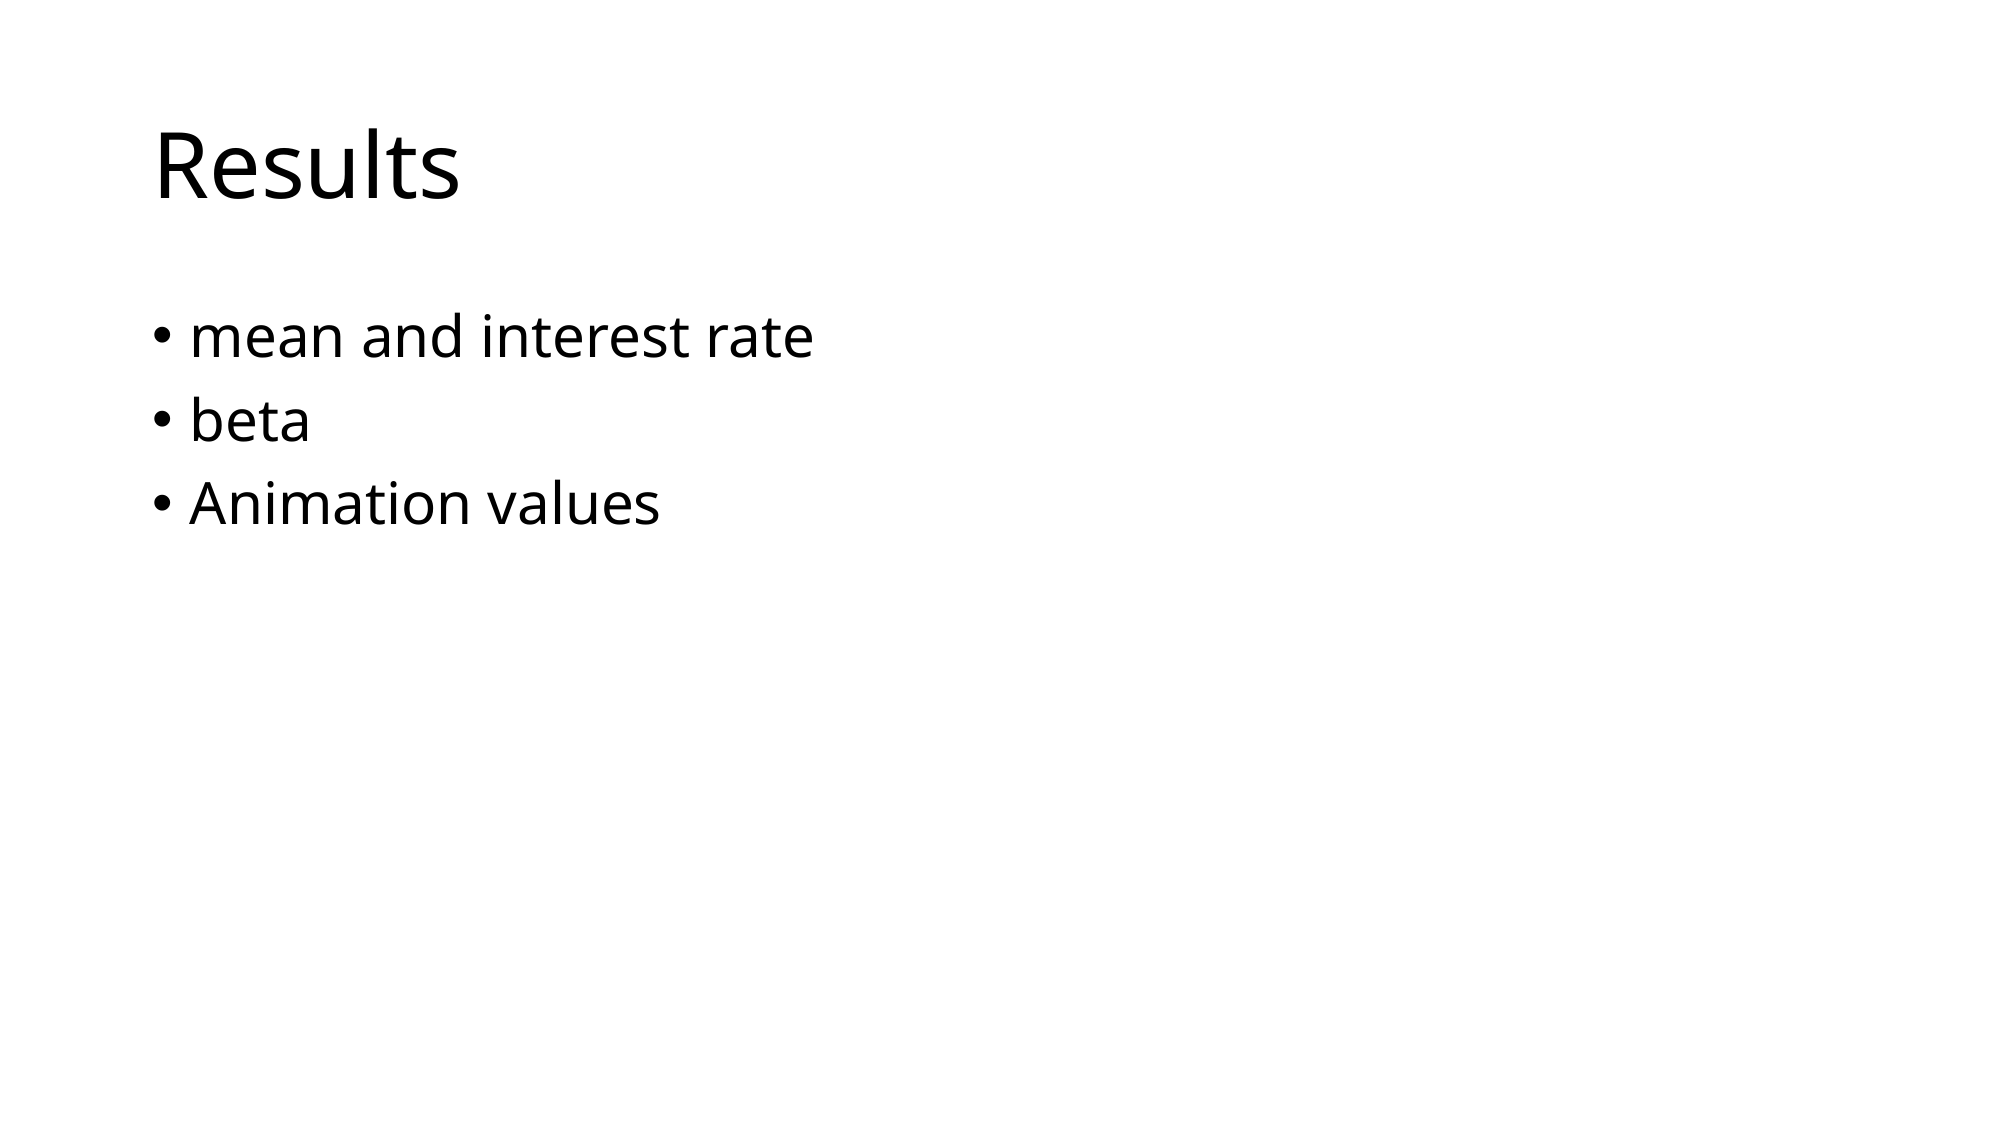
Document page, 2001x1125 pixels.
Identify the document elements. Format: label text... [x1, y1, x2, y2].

title Results [137, 59, 1863, 278]
list mean and interest rate beta Animation values [137, 299, 1863, 1014]
